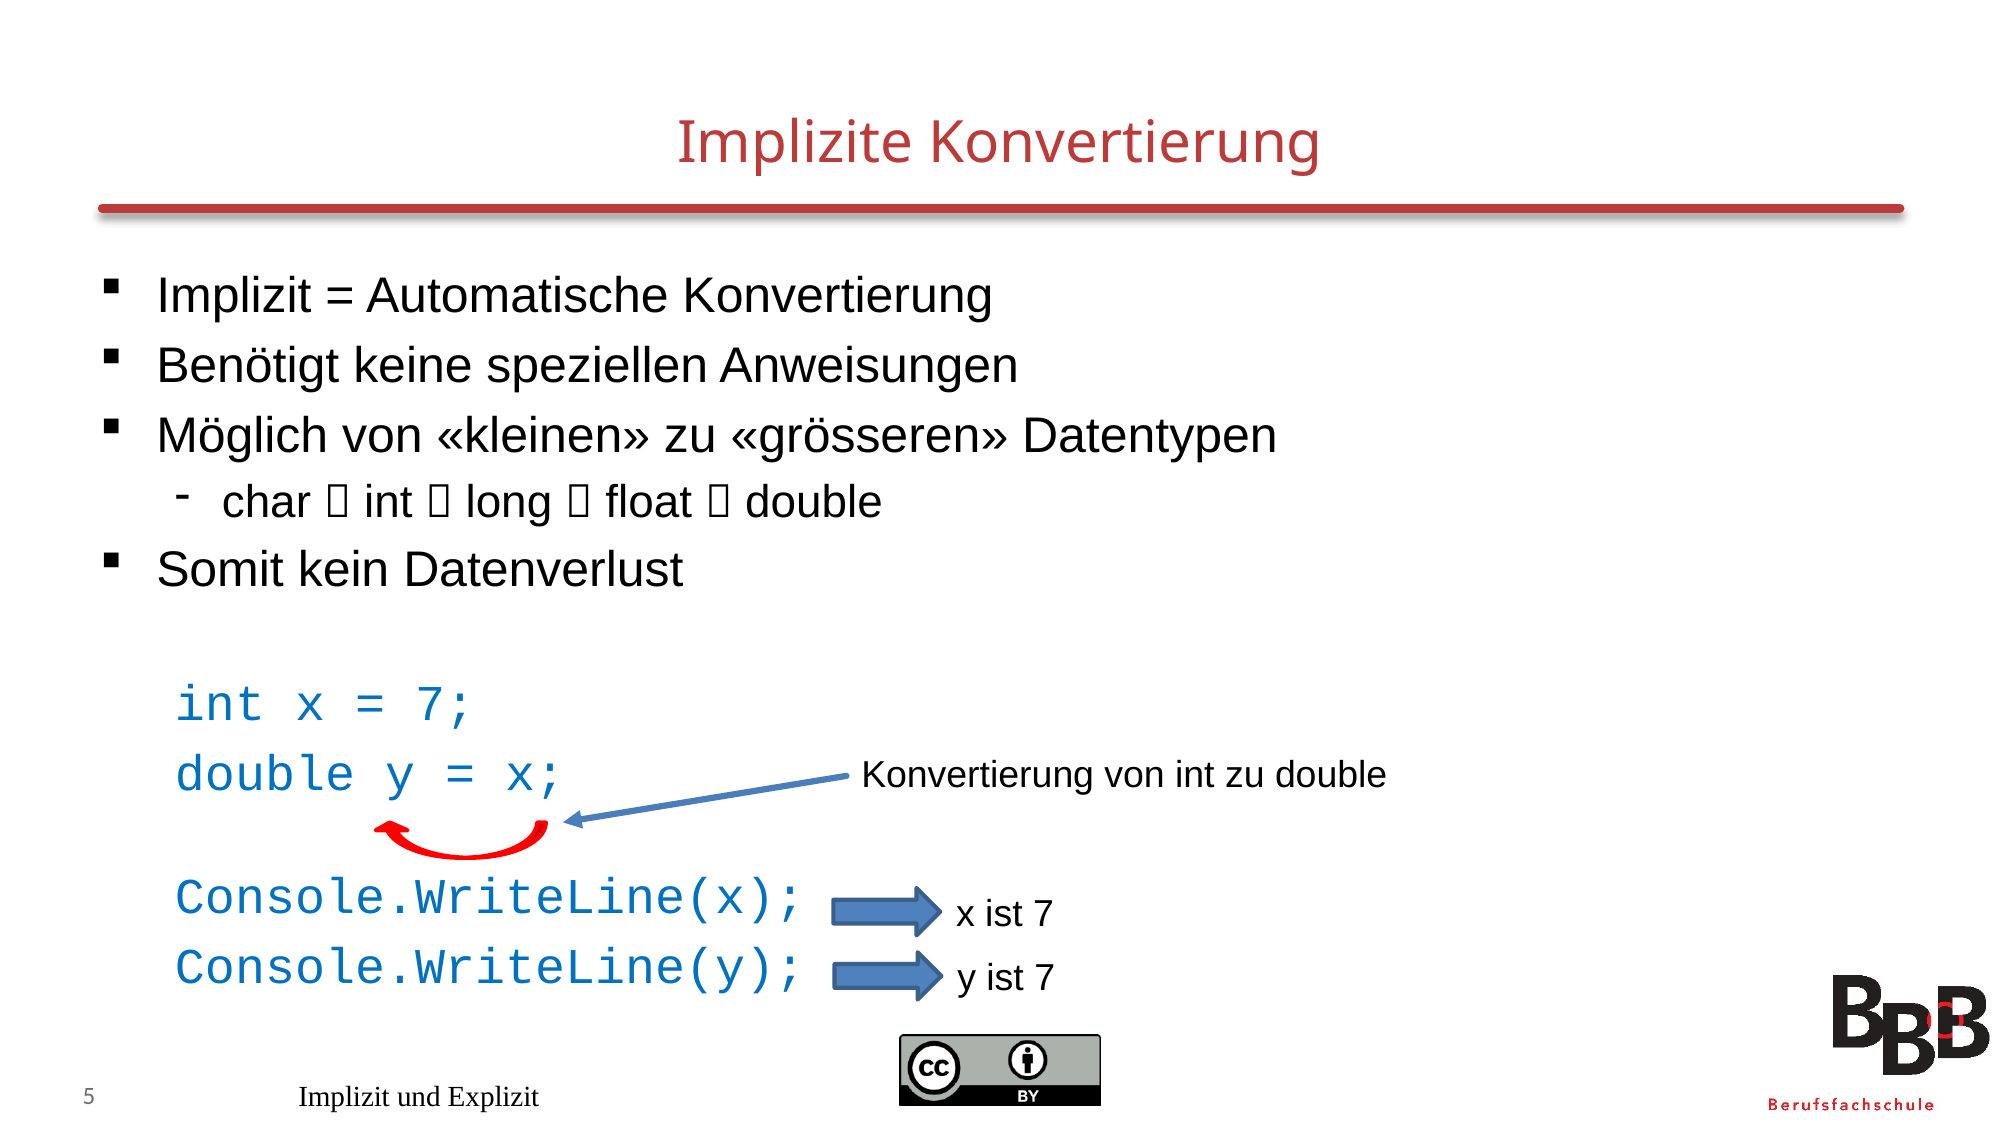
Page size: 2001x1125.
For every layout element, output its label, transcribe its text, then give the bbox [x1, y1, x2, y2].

text_box [831, 886, 941, 938]
picture [899, 1035, 1101, 1106]
text_box [373, 820, 548, 860]
footer Implizit und Explizit [111, 1065, 736, 1125]
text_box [562, 775, 847, 823]
text_box y ist 7 [942, 945, 1108, 1006]
text_box x ist 7 [941, 881, 1107, 941]
title Implizite Konvertierung [99, 45, 1900, 233]
text_box Konvertierung von int zu double [846, 742, 1449, 803]
list Implizit = Automatische Konvertierung Benötigt keine speziellen Anweisungen Möglich von «kleinen» zu «grösseren» Datentypen char  int  long  float  double Somit kein Datenverlust int x = 7; double y = x; Console.WriteLine(x); Console.WriteLine(y); [99, 262, 1900, 1035]
slide_number 5 [0, 1065, 111, 1125]
picture [1767, 975, 1990, 1114]
text_box [832, 950, 942, 1002]
